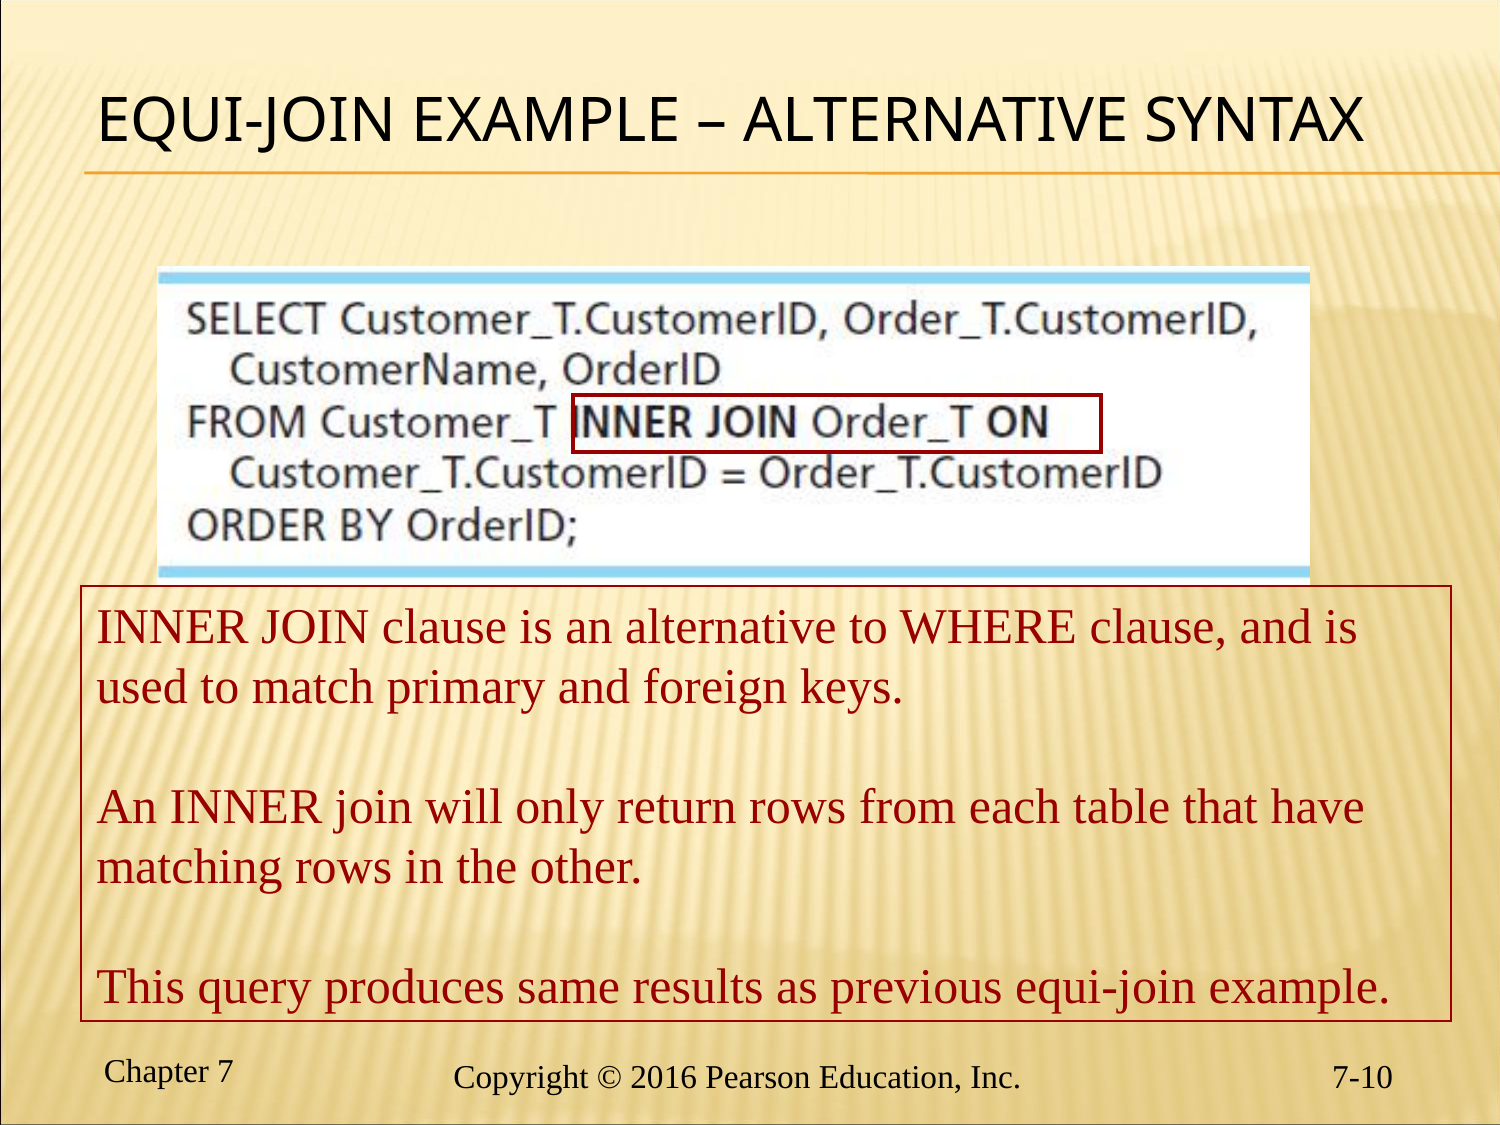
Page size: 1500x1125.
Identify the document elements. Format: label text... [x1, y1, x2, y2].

text_box INNER JOIN clause is an alternative to WHERE clause, and is used to match primary and foreign keys. An INNER join will only return rows from each table that have matching rows in the other. This query produces same results as previous equi-join example. [81, 586, 1452, 1022]
picture [0, 0, 1500, 1125]
title Equi-Join Example – alternative syntax [81, 72, 1399, 211]
